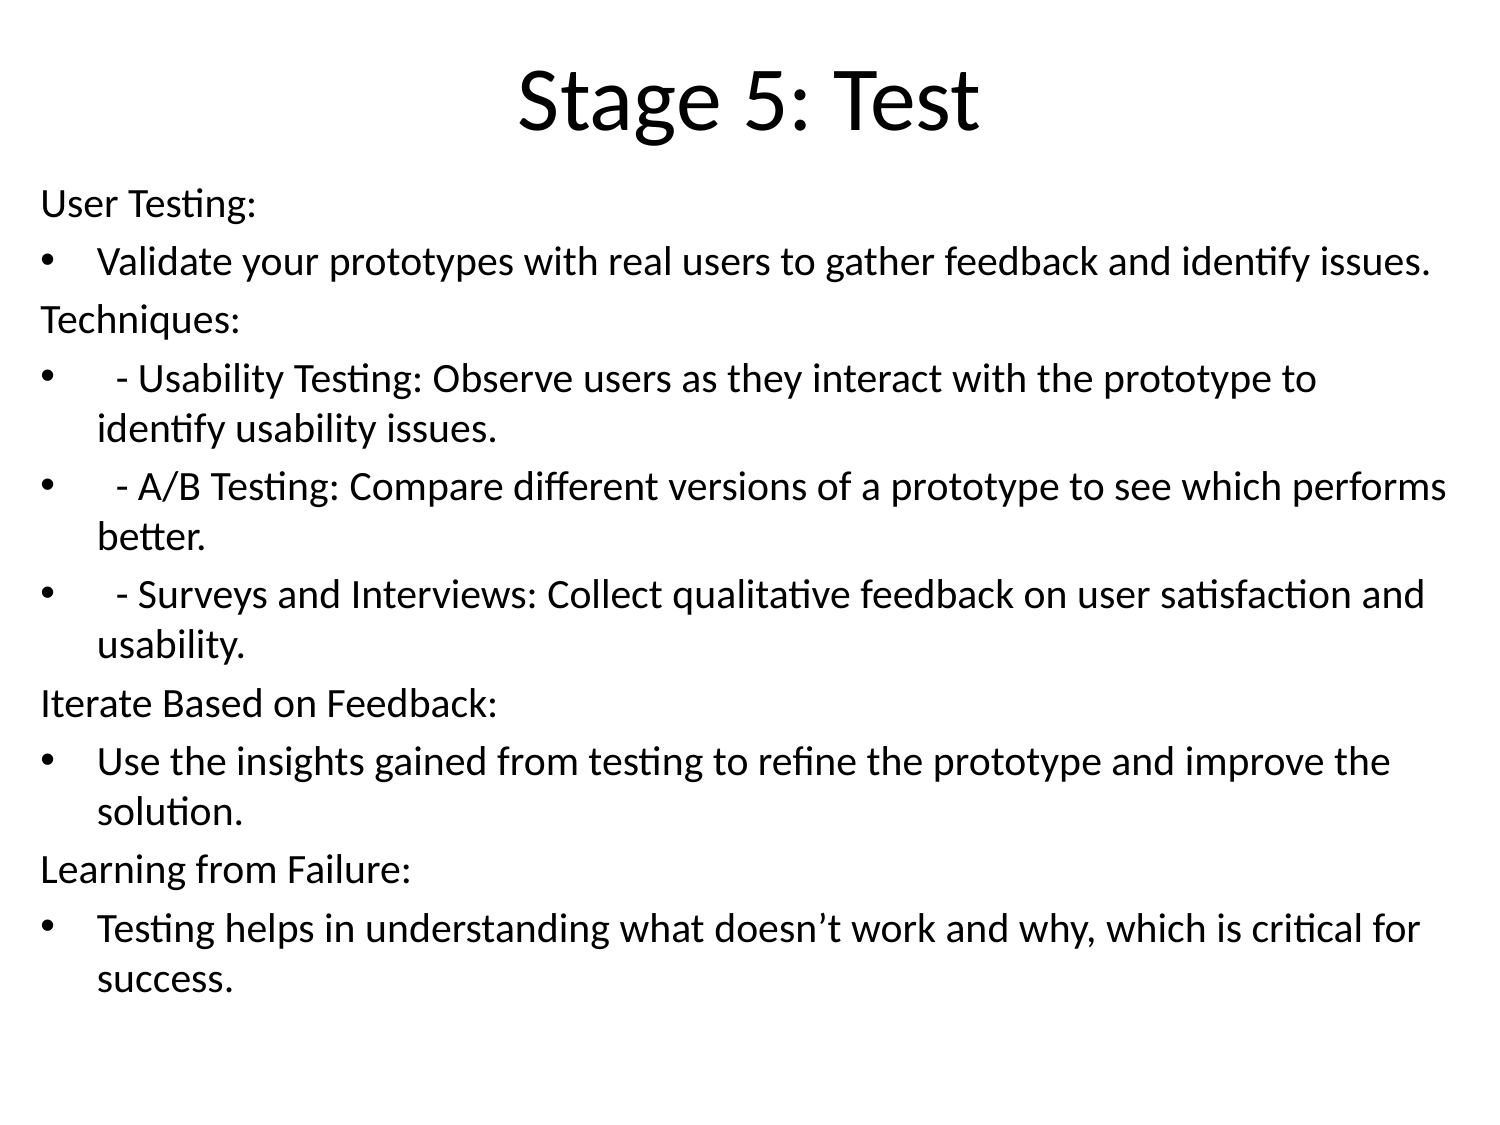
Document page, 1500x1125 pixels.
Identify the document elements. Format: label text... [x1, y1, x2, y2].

title Stage 5: Test [75, 0, 1425, 168]
list User Testing: Validate your prototypes with real users to gather feedback and identify issues. Techniques: - Usability Testing: Observe users as they interact with the prototype to identify usability issues. - A/B Testing: Compare different versions of a prototype to see which performs better. - Surveys and Interviews: Collect qualitative feedback on user satisfaction and usability. Iterate Based on Feedback: Use the insights gained from testing to refine the prototype and improve the solution. Learning from Failure: Testing helps in understanding what doesn’t work and why, which is critical for success. [25, 168, 1464, 1092]
